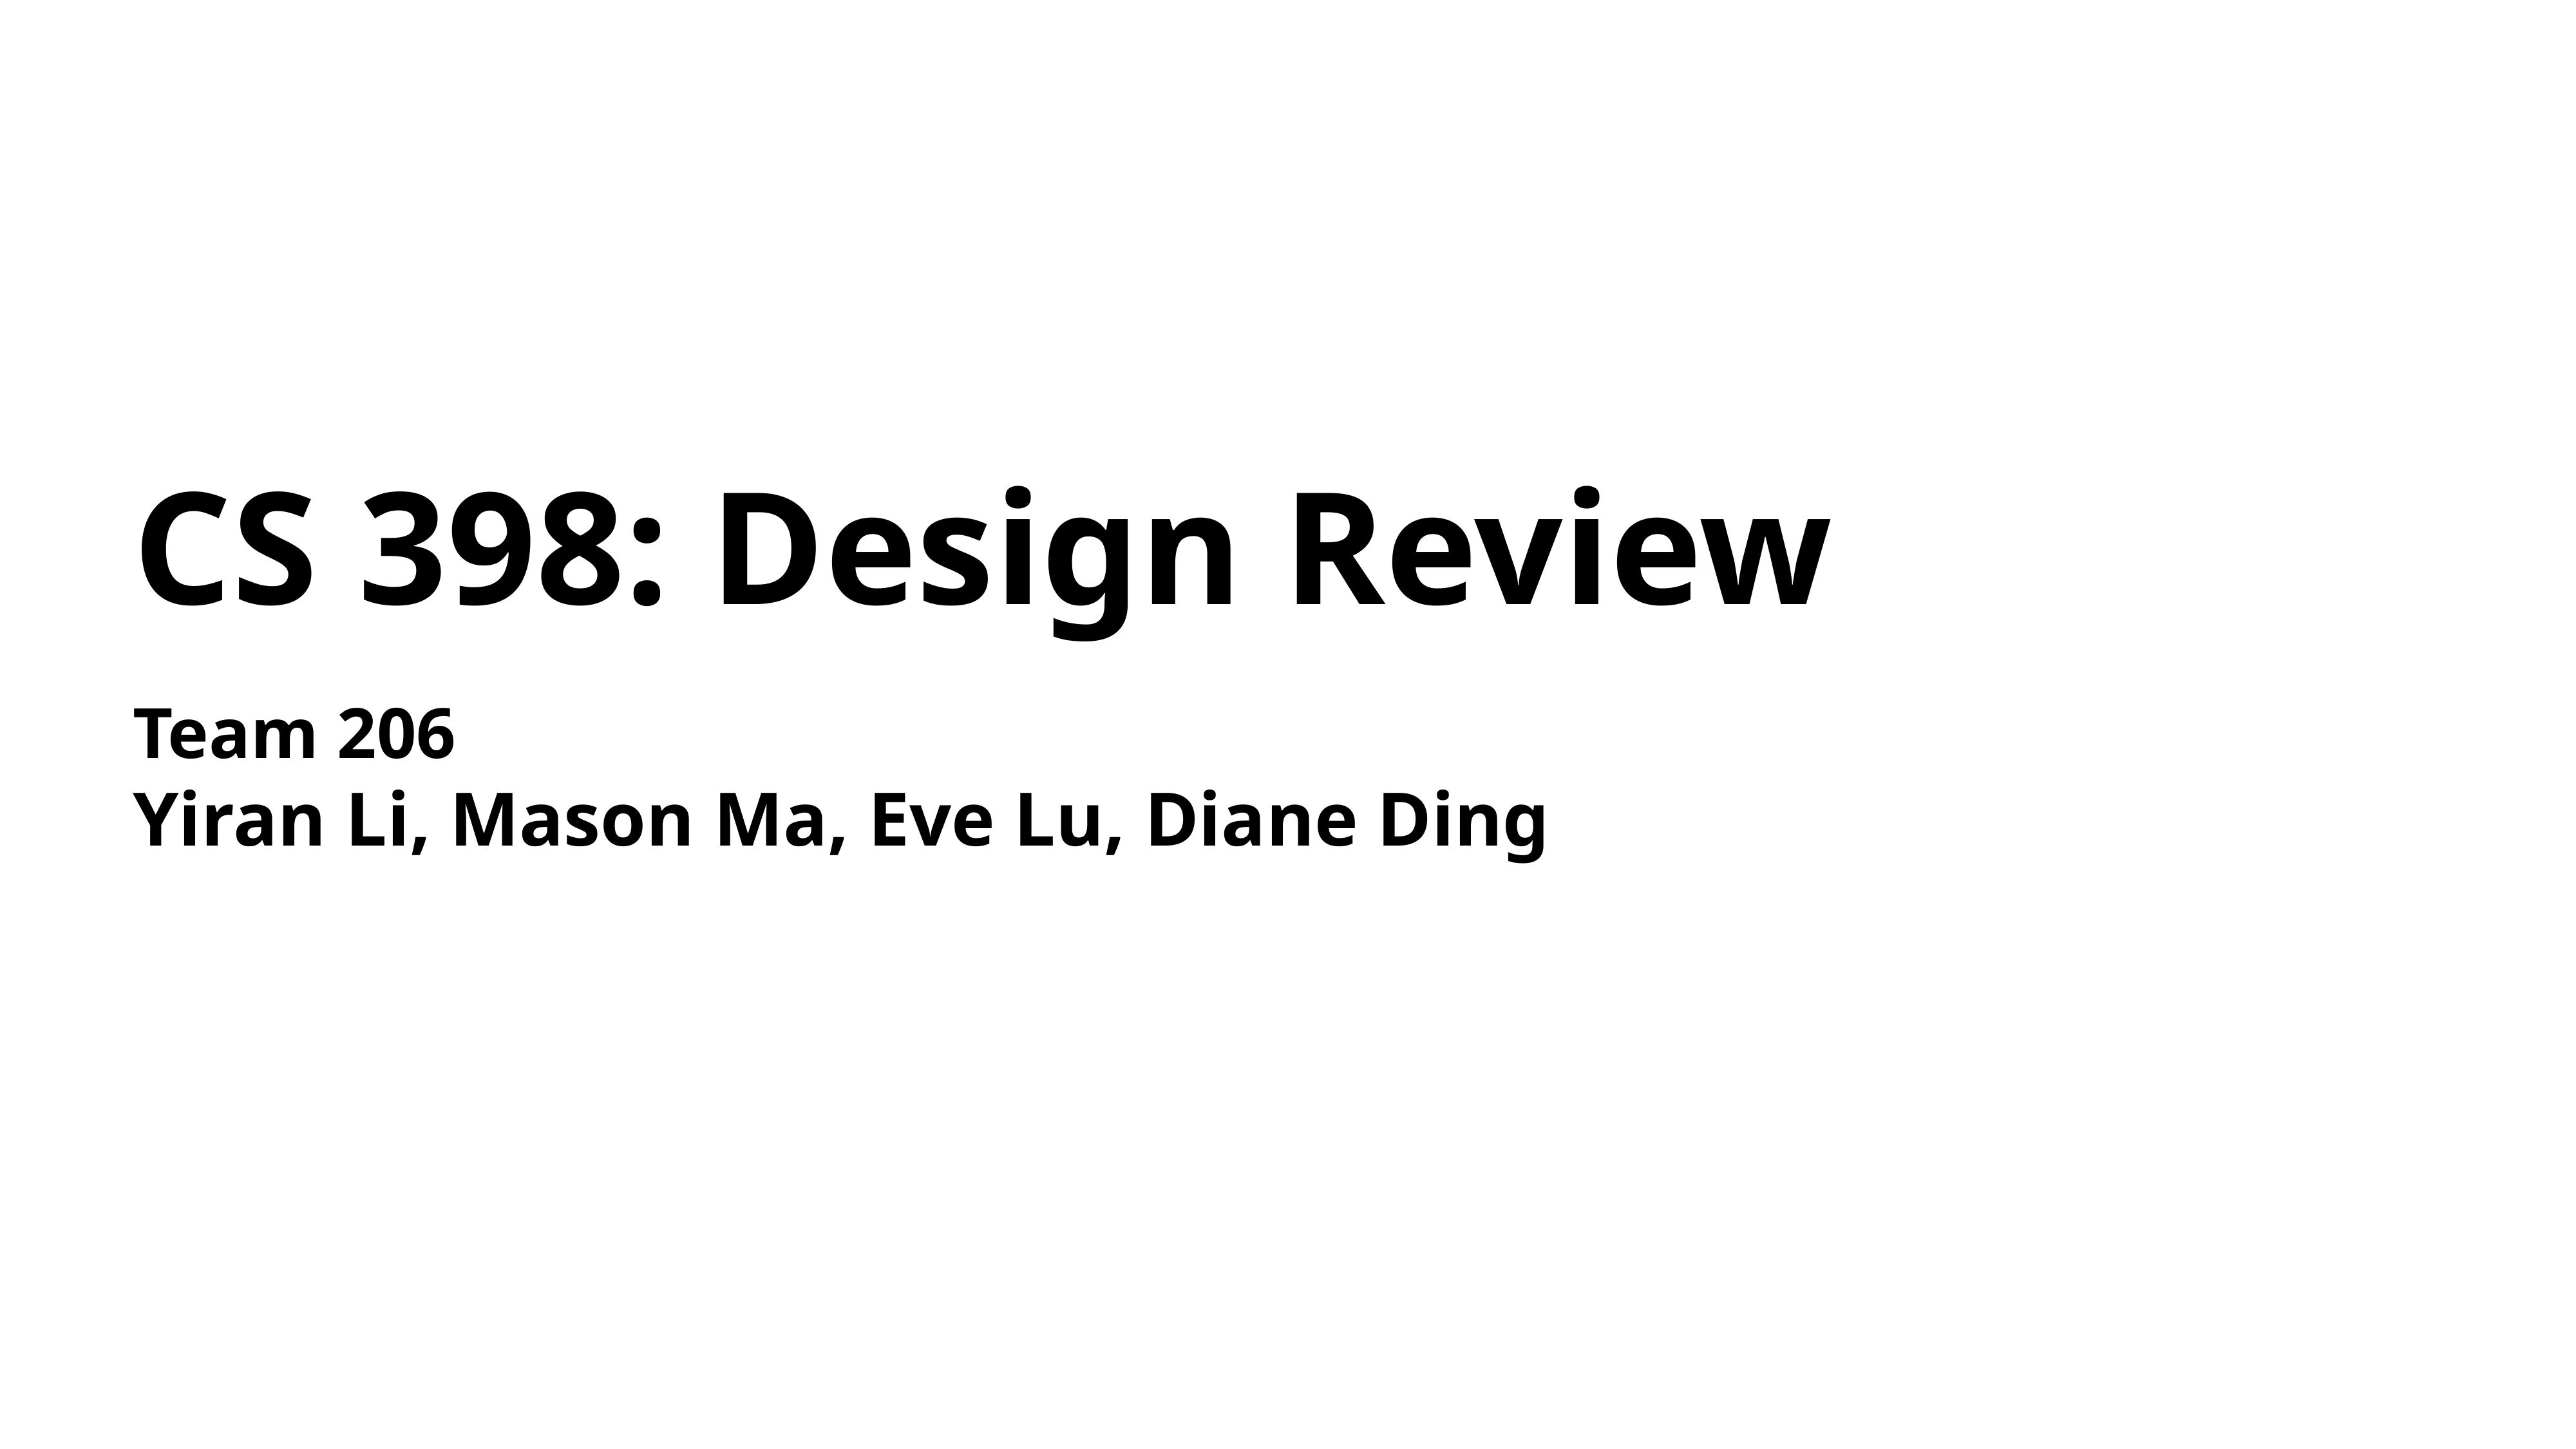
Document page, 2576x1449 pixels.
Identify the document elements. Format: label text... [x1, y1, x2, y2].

title CS 398: Design Review [127, 148, 2449, 640]
subtitle Team 206 Yiran Li, Mason Ma, Eve Lu, Diane Ding [127, 683, 2449, 886]
